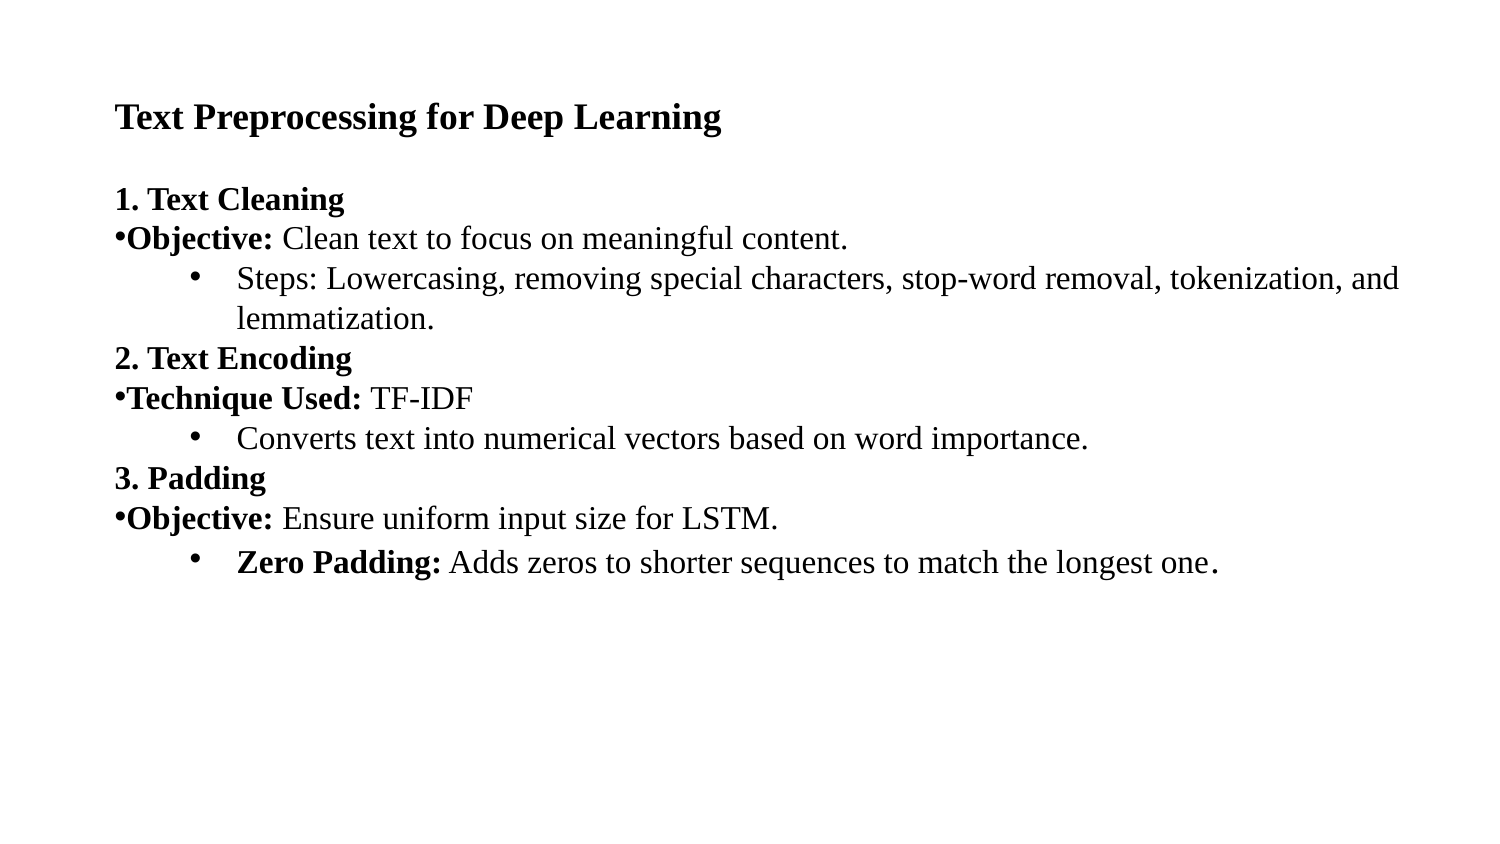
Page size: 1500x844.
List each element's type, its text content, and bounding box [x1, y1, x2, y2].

text_box Text Preprocessing for Deep Learning 1. Text Cleaning Objective: Clean text to focus on meaningful content. Steps: Lowercasing, removing special characters, stop-word removal, tokenization, and lemmatization. 2. Text Encoding Technique Used: TF-IDF Converts text into numerical vectors based on word importance. 3. Padding Objective: Ensure uniform input size for LSTM. Zero Padding: Adds zeros to shorter sequences to match the longest one. [99, 84, 1422, 634]
